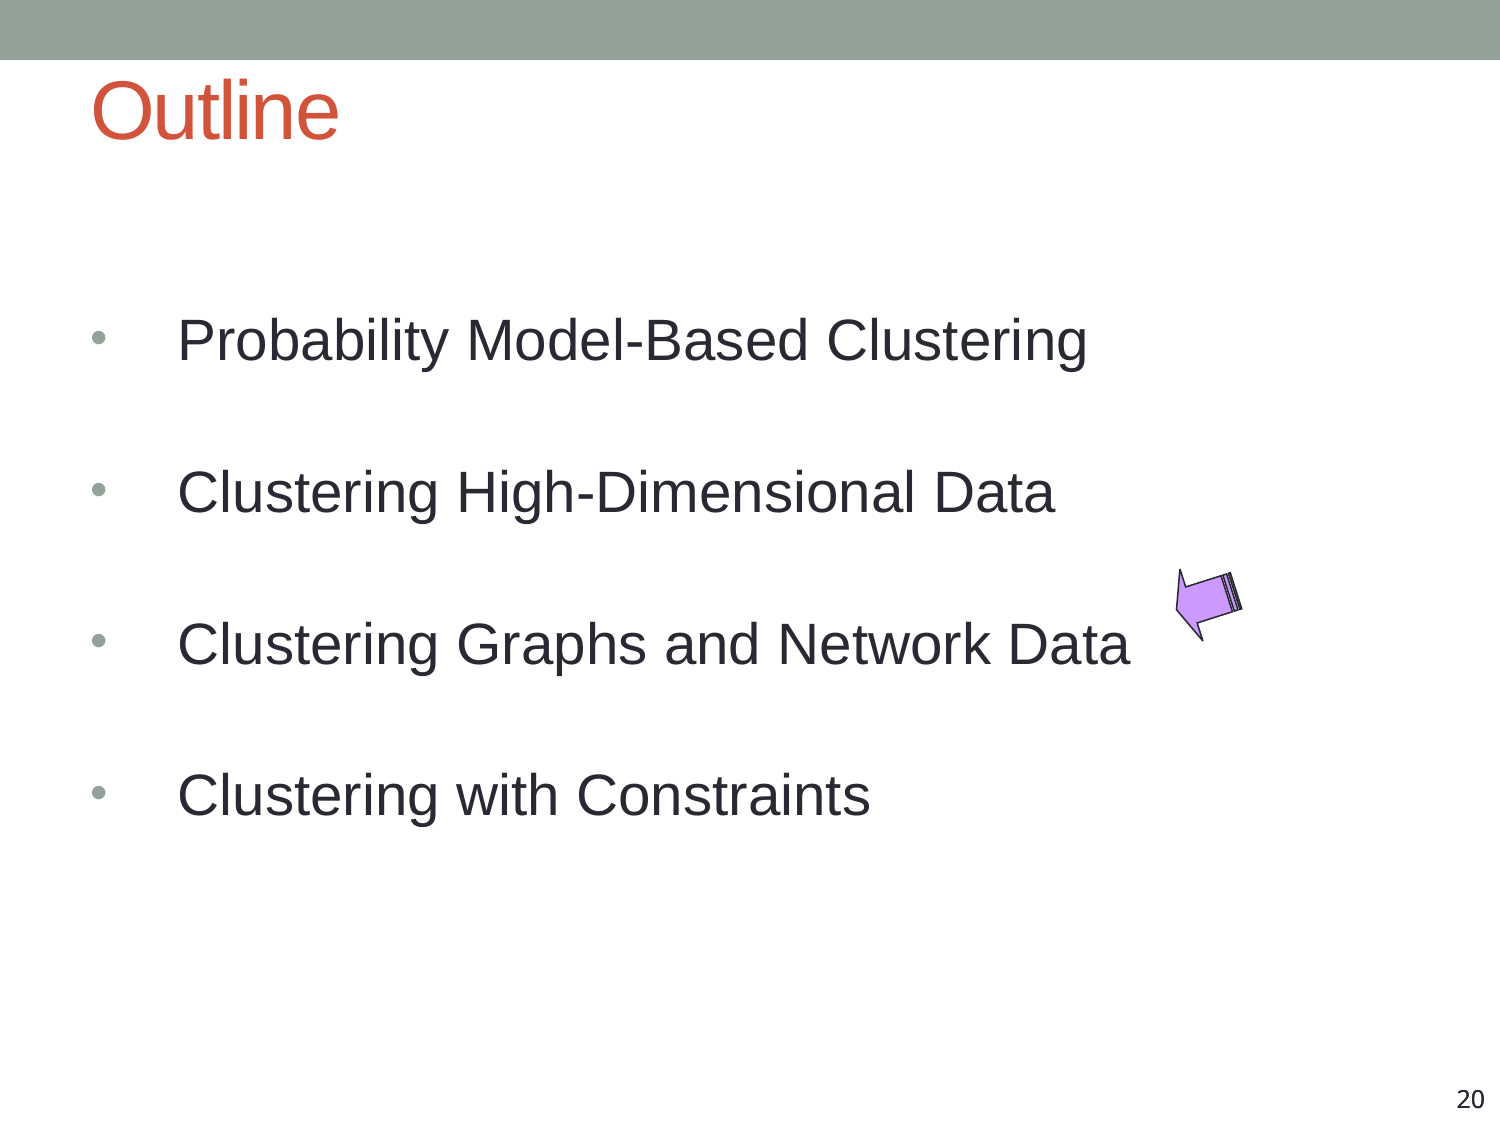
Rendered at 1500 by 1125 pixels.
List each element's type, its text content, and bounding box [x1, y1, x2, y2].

text_box 20 [1187, 1062, 1500, 1125]
text_box [1176, 568, 1242, 641]
list Probability Model-Based Clustering Clustering High-Dimensional Data Clustering Graphs and Network Data Clustering with Constraints [75, 224, 1424, 1100]
title Outline [75, 24, 1500, 188]
